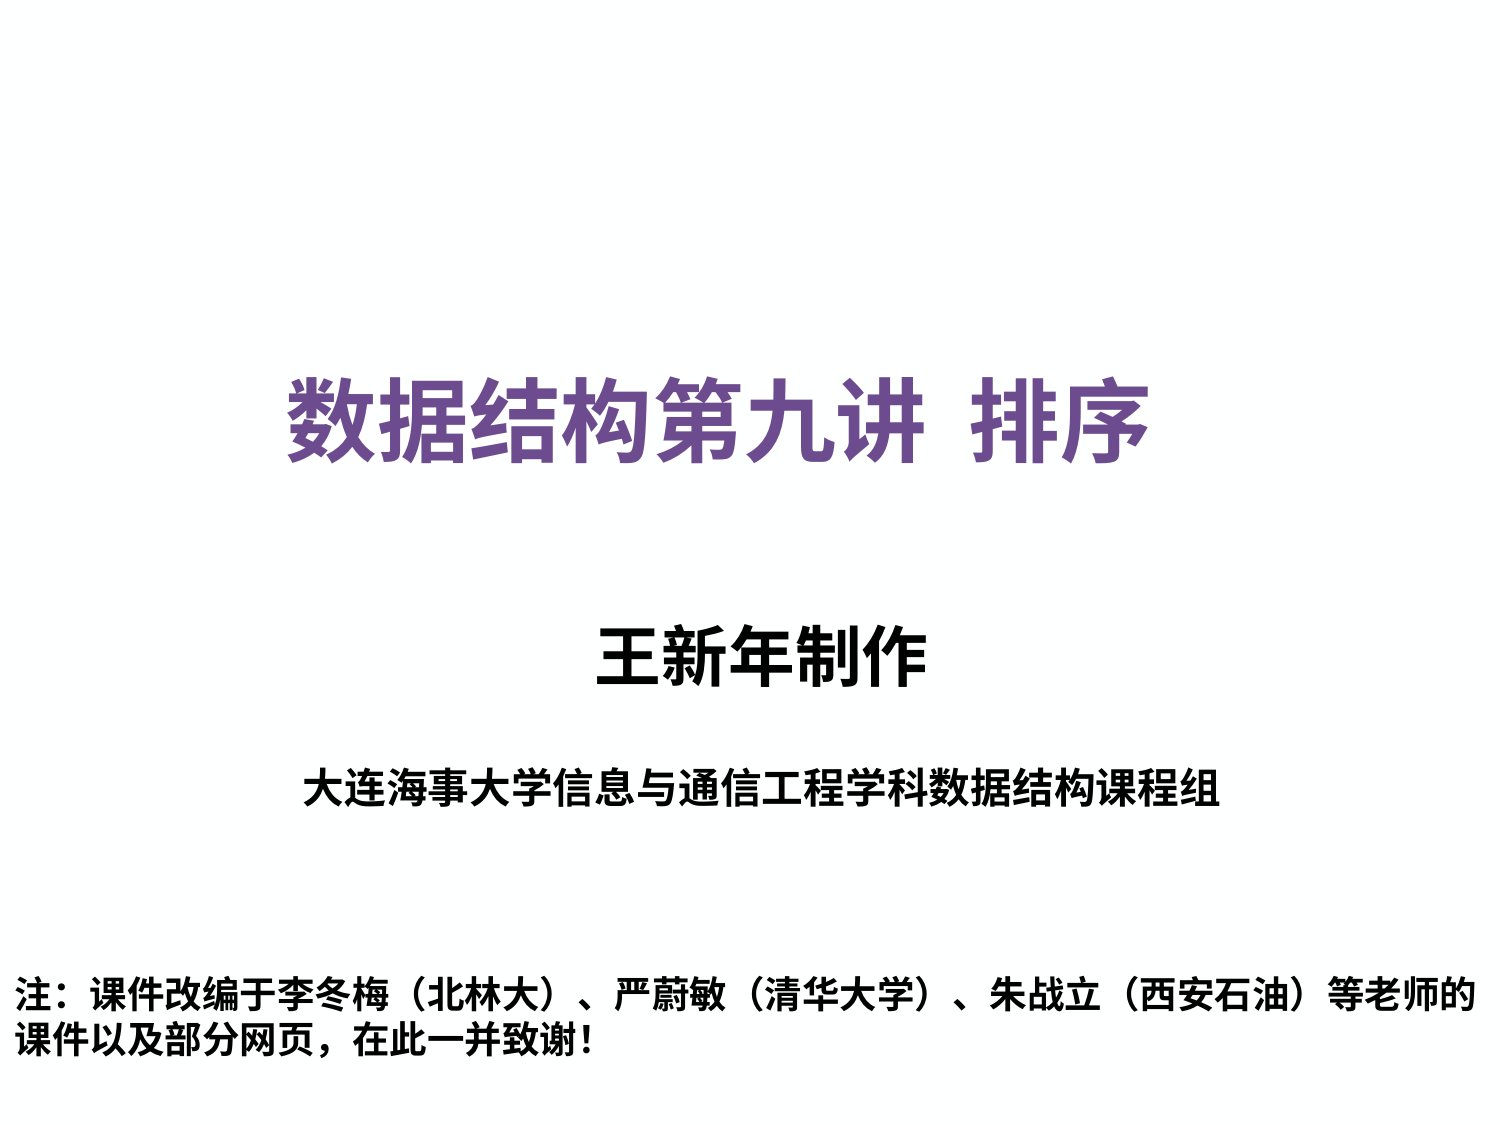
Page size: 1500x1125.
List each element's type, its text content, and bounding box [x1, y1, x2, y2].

text_box 数据结构第九讲 排序 [39, 298, 1400, 540]
text_box 注：课件改编于李冬梅（北林大）、严蔚敏（清华大学）、朱战立（西安石油）等老师的课件以及部分网页，在此一并致谢！ [0, 964, 1500, 1069]
text_box 王新年制作 大连海事大学信息与通信工程学科数据结构课程组 [0, 607, 1500, 943]
